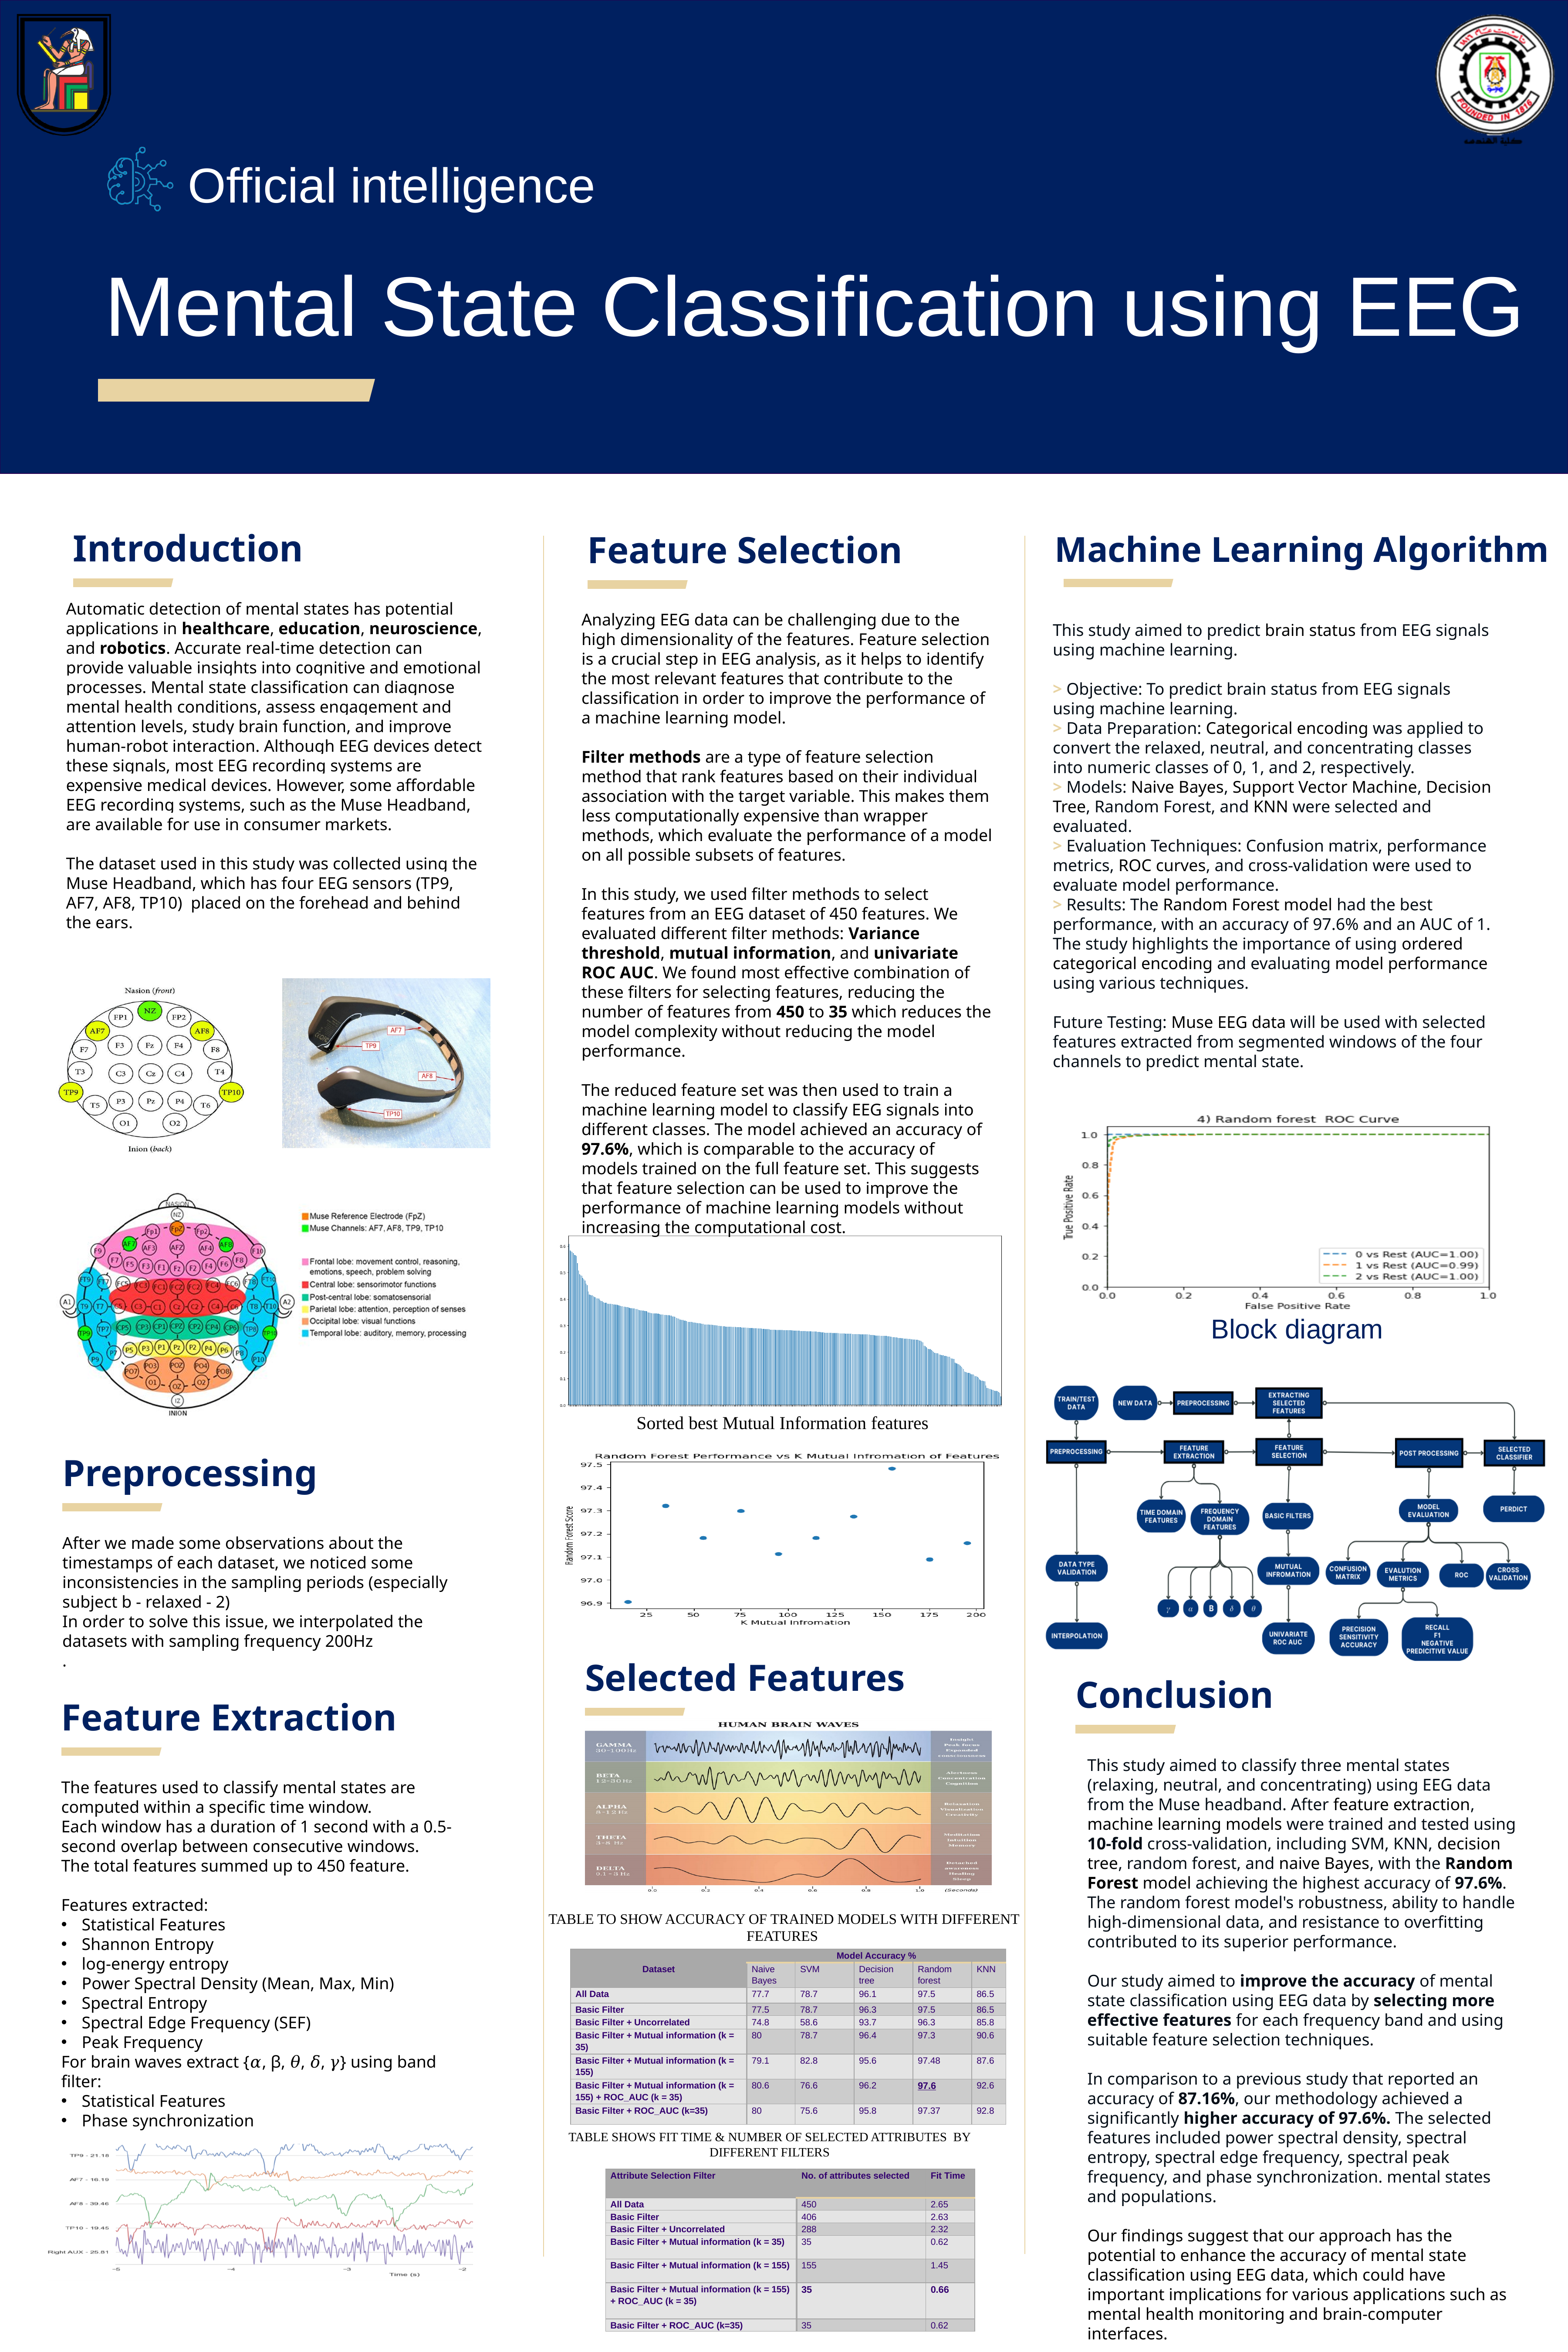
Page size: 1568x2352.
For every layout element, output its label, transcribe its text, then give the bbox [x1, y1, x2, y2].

text_box Block diagram [1090, 1318, 1504, 1348]
table_cell 0.62 [926, 2319, 974, 2331]
table_cell 92.6 [972, 2079, 1006, 2104]
table_cell Basic Filter + Mutual information (k = 155) [606, 2259, 796, 2282]
table_cell Naive Bayes [747, 1963, 795, 1987]
picture [47, 2144, 473, 2281]
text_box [66, 522, 478, 587]
table_cell 96.3 [855, 2004, 912, 2015]
table_cell 86.5 [972, 1988, 1006, 2003]
table_cell Basic Filter + Mutual information (k = 35) [571, 2029, 746, 2054]
picture [585, 1716, 992, 1896]
text_box The features used to classify mental states are computed within a specific time window. Each window has a duration of 1 second with a 0.5-second overlap between consecutive windows. The total features summed up to 450 feature. Features extracted: Statistical Features Shannon Entropy log-energy entropy Power Spectral Density (Mean, Max, Min) Spectral Entropy Spectral Edge Frequency (SEF) Peak Frequency For brain waves extract {𝛼, β, 𝜃, 𝛿, 𝛾} using band filter: Statistical Features Phase synchronization [54, 1774, 488, 2133]
table_cell 58.6 [795, 2016, 854, 2029]
table_cell Basic Filter + ROC_AUC (k=35) [571, 2104, 746, 2124]
table_cell 2.63 [926, 2210, 974, 2223]
table_cell 97.37 [913, 2104, 971, 2124]
table_cell 95.8 [855, 2104, 912, 2124]
table_cell Basic Filter + Uncorrelated [606, 2223, 796, 2235]
text_box Sorted best Mutual Information features [586, 1411, 984, 1436]
table_cell 80 [747, 2029, 795, 2054]
table_cell SVM [795, 1963, 854, 1987]
table_header Dataset [571, 1950, 746, 1987]
table_cell Basic Filter + ROC_AUC (k=35) [606, 2319, 796, 2331]
table_cell 35 [798, 2319, 926, 2331]
picture [98, 333, 375, 402]
table_cell 0.62 [926, 2236, 974, 2259]
picture [558, 1450, 1007, 1629]
table_cell 2.65 [926, 2199, 974, 2210]
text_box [55, 1446, 467, 1511]
table_cell 97.5 [913, 1988, 971, 2003]
table_cell 96.3 [913, 2016, 971, 2029]
table_cell 78.7 [795, 1988, 854, 2003]
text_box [578, 1651, 990, 1716]
table_cell 86.5 [972, 2004, 1006, 2015]
table_cell Random forest [913, 1963, 971, 1987]
picture [56, 1193, 467, 1419]
table_cell 82.8 [795, 2055, 854, 2079]
table_cell 97.5 [913, 2004, 971, 2015]
table_cell Basic Filter + Mutual information (k = 155) + ROC_AUC (k = 35) [571, 2079, 746, 2104]
table_cell Decision tree [855, 1963, 912, 1987]
text_box This study aimed to predict brain status from EEG signals using machine learning. > Objective: To predict brain status from EEG signals using machine learning. > Data Preparation: Categorical encoding was applied to convert the relaxed, neutral, and concentrating classes into numeric classes of 0, 1, and 2, respectively. > Models: Naive Bayes, Support Vector Machine, Decision Tree, Random Forest, and KNN were selected and evaluated. > Evaluation Techniques: Confusion matrix, performance metrics, ROC curves, and cross-validation were used to evaluate model performance. > Results: The Random Forest model had the best performance, with an accuracy of 97.6% and an AUC of 1. The study highlights the importance of using ordered categorical encoding and evaluating model performance using various techniques. Future Testing: Muse EEG data will be used with selected features extracted from segmented windows of the four channels to predict mental state. [1046, 616, 1503, 1074]
table_header Model Accuracy % [747, 1950, 1006, 1962]
table_cell 87.6 [972, 2055, 1006, 2079]
text_box Analyzing EEG data can be challenging due to the high dimensionality of the features. Feature selection is a crucial step in EEG analysis, as it helps to identify the most relevant features that contribute to the classification in order to improve the performance of a machine learning model. Filter methods are a type of feature selection method that rank features based on their individual association with the target variable. This makes them less computationally expensive than wrapper methods, which evaluate the performance of a model on all possible subsets of features. In this study, we used filter methods to select features from an EEG dataset of 450 features. We evaluated different filter methods: Variance threshold, mutual information, and univariate ROC AUC. We found most effective combination of these filters for selecting features, reducing the number of features from 450 to 35 which reduces the model complexity without reducing the model performance. The reduced feature set was then used to train a machine learning model to classify EEG signals into different classes. The model achieved an accuracy of 97.6%, which is comparable to the accuracy of models trained on the full feature set. This suggests that feature selection can be used to improve the performance of machine learning models without increasing the computational cost. [575, 606, 1001, 1232]
table_header Fit Time [926, 2170, 974, 2197]
table_cell 406 [798, 2210, 926, 2223]
table_cell 96.1 [855, 1988, 912, 2003]
table_cell 77.7 [747, 1988, 795, 2003]
table_cell 97.3 [913, 2029, 971, 2054]
table_cell 92.8 [972, 2104, 1006, 2124]
table_header No. of attributes selected [798, 2170, 926, 2197]
table_cell 35 [798, 2236, 926, 2259]
text_box After we made some observations about the timestamps of each dataset, we noticed some inconsistencies in the sampling periods (especially subject b - relaxed - 2) In order to solve this issue, we interpolated the datasets with sampling frequency 200Hz . [56, 1529, 467, 1673]
table_cell 2.32 [926, 2223, 974, 2235]
picture [47, 979, 254, 1161]
picture [1430, 13, 1561, 150]
picture [1039, 1371, 1547, 1678]
table_cell 35 [798, 2283, 926, 2318]
table_cell 74.8 [747, 2016, 795, 2029]
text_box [54, 1691, 466, 1756]
table_cell KNN [972, 1963, 1006, 1987]
table_cell All Data [571, 1988, 746, 2003]
table_cell 155 [798, 2259, 926, 2282]
text_box Automatic detection of mental states has potential applications in healthcare, education, neuroscience, and robotics. Accurate real-time detection can provide valuable insights into cognitive and emotional processes. Mental state classification can diagnose mental health conditions, assess engagement and attention levels, study brain function, and improve human-robot interaction. Although EEG devices detect these signals, most EEG recording systems are expensive medical devices. However, some affordable EEG recording systems, such as the Muse Headband, are available for use in consumer markets. The dataset used in this study was collected using the Muse Headband, which has four EEG sensors (TP9, AF7, AF8, TP10) placed on the forehead and behind the ears. [59, 595, 490, 935]
table_cell 96.2 [855, 2079, 912, 2104]
table_cell 0.66 [926, 2283, 974, 2318]
text_box TABLE TO SHOW ACCURACY OF TRAINED MODELS WITH DIFFERENT FEATURES [544, 1906, 1024, 1947]
table_cell 96.4 [855, 2029, 912, 2054]
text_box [1069, 1681, 1480, 1734]
title Mental State Classification using EEG [98, 236, 1568, 358]
table_cell 77.5 [747, 2004, 795, 2015]
table_cell 80 [747, 2104, 795, 2124]
table_cell 93.7 [855, 2016, 912, 2029]
table_cell 75.6 [795, 2104, 854, 2124]
table_cell Basic Filter + Mutual information (k = 155) [571, 2055, 746, 2079]
table_cell 95.6 [855, 2055, 912, 2079]
table_cell Basic Filter + Mutual information (k = 155) + ROC_AUC (k = 35) [606, 2283, 796, 2318]
table_cell 1.45 [926, 2259, 974, 2282]
table_cell Basic Filter [571, 2004, 746, 2015]
table_cell Basic Filter + Uncorrelated [571, 2016, 746, 2029]
table_cell 78.7 [795, 2029, 854, 2054]
text_box [0, 0, 1568, 474]
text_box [1048, 522, 1568, 588]
table_cell 78.7 [795, 2004, 854, 2015]
table_cell 97.48 [913, 2055, 971, 2079]
table_cell 97.6 [913, 2079, 971, 2104]
text_box Official intelligence [218, 147, 698, 220]
text_box TABLE SHOWS FIT TIME & NUMBER OF SELECTED ATTRIBUTES BY DIFFERENT FILTERS [557, 2125, 983, 2163]
picture [557, 1233, 1004, 1407]
table_cell 85.8 [972, 2016, 1006, 2029]
picture [1057, 1110, 1506, 1315]
table_header Attribute Selection Filter [606, 2170, 796, 2197]
table_cell Basic Filter + Mutual information (k = 35) [606, 2236, 796, 2259]
picture [282, 978, 491, 1148]
table_cell 79.1 [747, 2055, 795, 2079]
text_box This study aimed to classify three mental states (relaxing, neutral, and concentrating) using EEG data from the Muse headband. After feature extraction, machine learning models were trained and tested using 10-fold cross-validation, including SVM, KNN, decision tree, random forest, and naive Bayes, with the Random Forest model achieving the highest accuracy of 97.6%. The random forest model's robustness, ability to handle high-dimensional data, and resistance to overfitting contributed to its superior performance. Our study aimed to improve the accuracy of mental state classification using EEG data by selecting more effective features for each frequency band and using suitable feature selection techniques. In comparison to a previous study that reported an accuracy of 87.16%, our methodology achieved a significantly higher accuracy of 97.6%. The selected features included power spectral density, spectral entropy, spectral edge frequency, spectral peak frequency, and phase synchronization. mental states and populations. Our findings suggest that our approach has the potential to enhance the accuracy of mental state classification using EEG data, which could have important implications for various applications such as mental health monitoring and brain-computer interfaces. [1081, 1751, 1528, 2346]
table_cell 288 [798, 2223, 926, 2235]
table_cell 450 [798, 2199, 926, 2210]
table_cell All Data [606, 2198, 796, 2210]
table_cell Basic Filter [606, 2210, 796, 2223]
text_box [581, 524, 993, 589]
table_cell 76.6 [795, 2079, 854, 2104]
picture [10, 13, 216, 231]
table_cell 80.6 [747, 2079, 795, 2104]
table_cell 90.6 [972, 2029, 1006, 2054]
